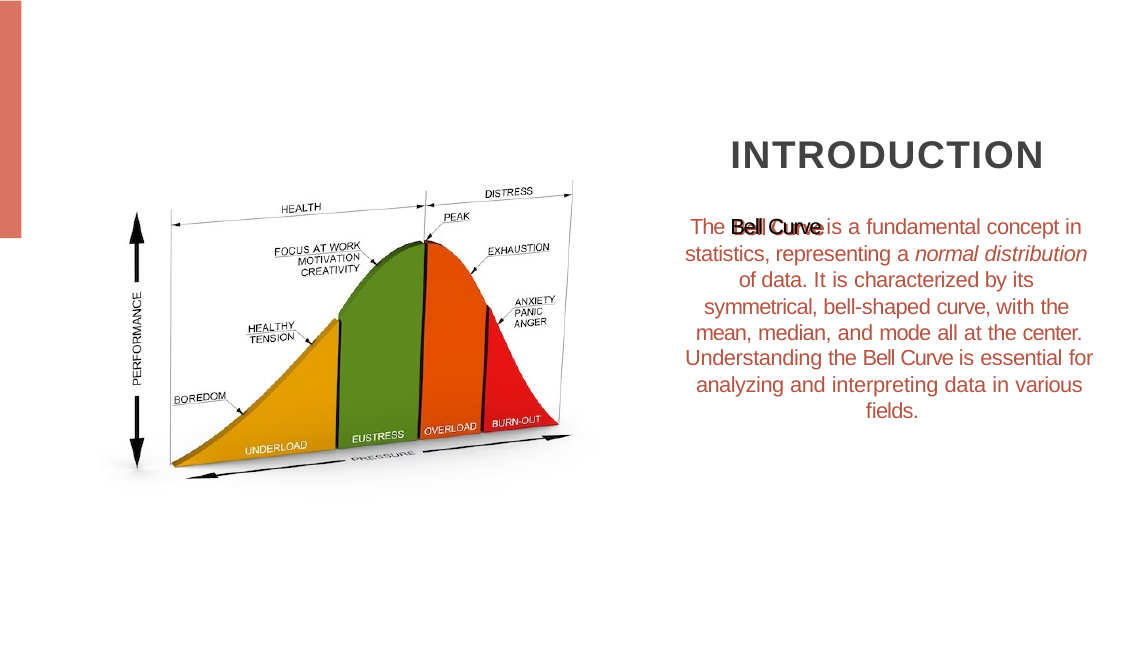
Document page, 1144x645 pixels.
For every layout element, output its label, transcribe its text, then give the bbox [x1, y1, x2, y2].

text_box The Bell Curve is a fundamental concept in statistics, representing a normal distribution of data. It is characterized by its symmetrical, bell-shaped curve, with the mean, median, and mode all at the center. Understanding the Bell Curve is essential for analyzing and interpreting data in various ﬁelds. [680, 211, 1098, 424]
text_box [0, 0, 22, 239]
title INTRODUCTION [728, 127, 1050, 238]
text_box [99, 180, 599, 499]
